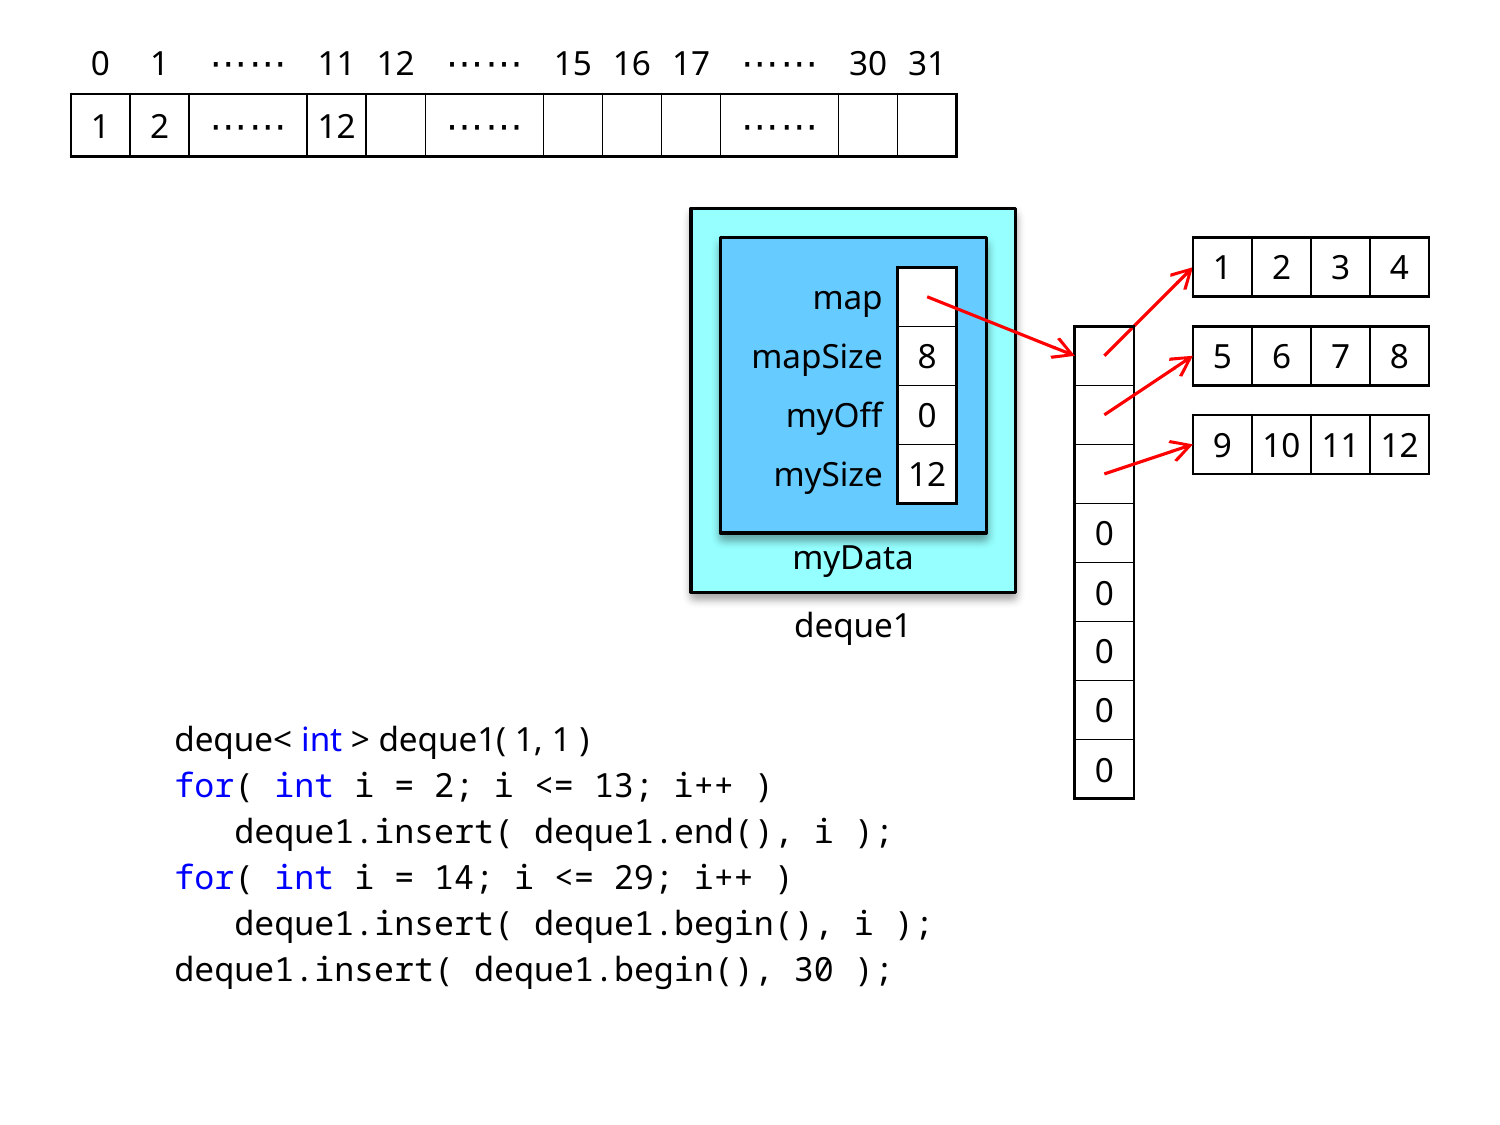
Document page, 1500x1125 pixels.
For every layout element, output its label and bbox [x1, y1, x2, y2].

table_header [720, 267, 896, 326]
text_box [1135, 267, 1192, 326]
table_header [1371, 239, 1428, 295]
table_cell [367, 95, 425, 155]
table_cell [190, 95, 306, 155]
text_box [1104, 440, 1193, 475]
table_cell [1076, 740, 1133, 797]
table_cell [899, 445, 955, 502]
table_header [1371, 416, 1428, 473]
table_cell [72, 95, 129, 155]
table_header [1253, 239, 1310, 295]
table_cell [1076, 563, 1133, 621]
table_header [1312, 416, 1369, 473]
table_header [1253, 328, 1310, 384]
table_header [1194, 328, 1251, 384]
table_header [1194, 239, 1251, 295]
table_cell [1076, 445, 1133, 503]
table_cell [1076, 504, 1133, 562]
table_header [71, 31, 957, 93]
table_cell [898, 95, 955, 155]
table_cell [131, 95, 188, 155]
text_box [690, 208, 1075, 652]
table_header [1194, 416, 1251, 473]
table_cell [308, 95, 365, 155]
table_cell [1076, 386, 1133, 444]
table_cell [603, 95, 661, 155]
table_cell [899, 327, 955, 385]
table_cell [544, 95, 602, 155]
table_cell [662, 95, 720, 155]
table_cell [426, 95, 543, 155]
table_cell [1076, 622, 1133, 680]
table_header [1076, 328, 1133, 385]
table_cell [720, 326, 896, 503]
table_header [1371, 328, 1428, 384]
table_cell [721, 95, 838, 155]
table_header [1312, 239, 1369, 295]
text_box [1104, 355, 1193, 415]
table_header [899, 269, 955, 326]
table_header [1253, 416, 1310, 473]
table_cell [1076, 681, 1133, 739]
table_cell [899, 386, 955, 444]
list [159, 710, 957, 1035]
table_cell [839, 95, 897, 155]
table_header [1312, 328, 1369, 384]
